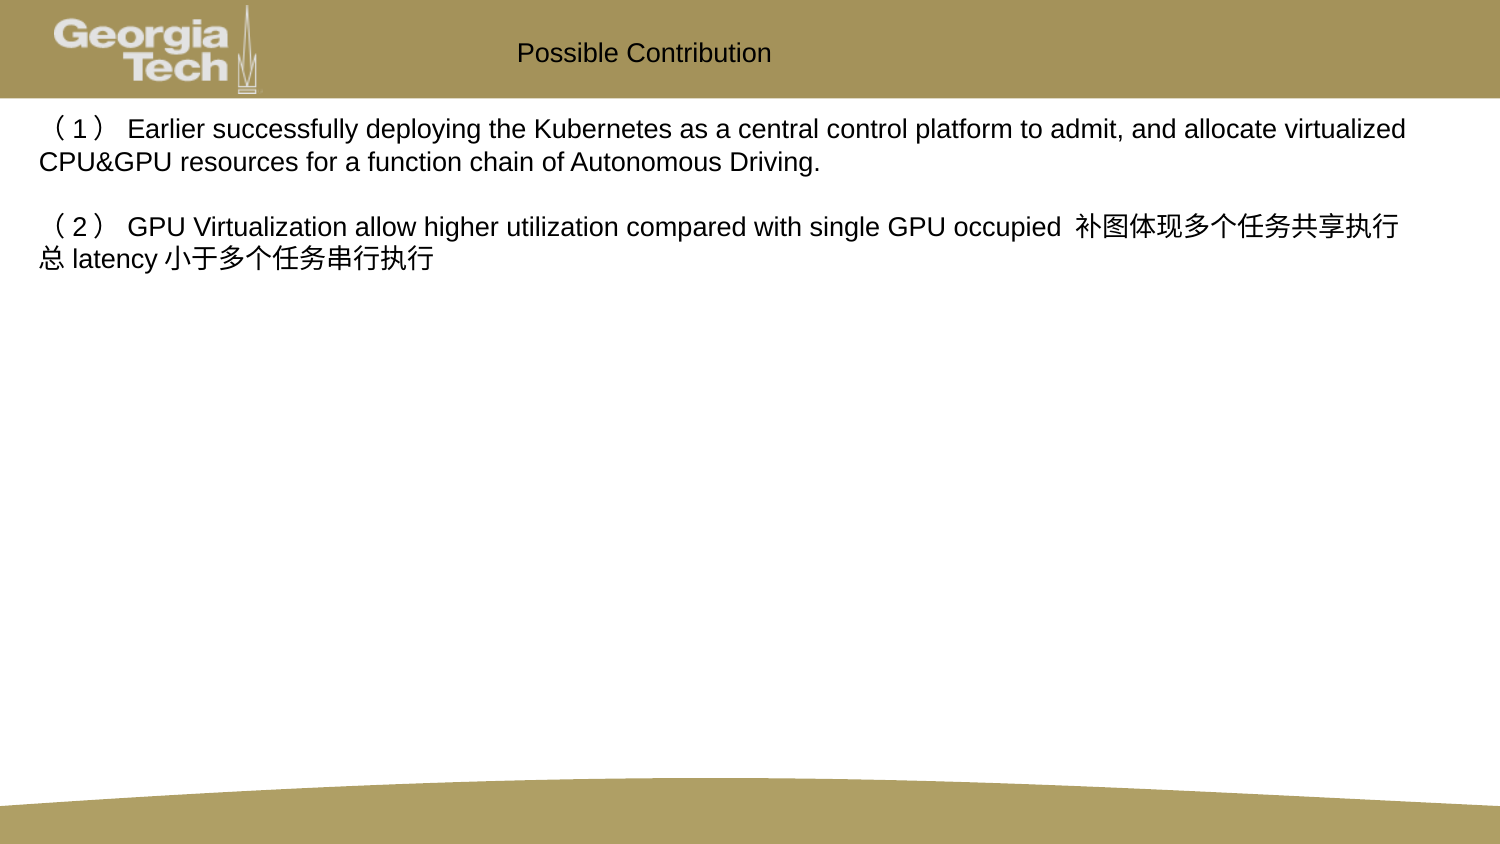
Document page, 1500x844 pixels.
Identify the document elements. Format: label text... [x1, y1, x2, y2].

picture [54, 5, 263, 94]
text_box Possible Contribution [502, 28, 1001, 76]
text_box [0, 0, 1500, 99]
text_box [0, 776, 1500, 844]
text_box （1）Earlier successfully deploying the Kubernetes as a central control platform to admit, and allocate virtualized CPU&GPU resources for a function chain of Autonomous Driving. （2）GPU Virtualization allow higher utilization compared with single GPU occupied 补图体现多个任务共享执行总latency小于多个任务串行执行 [24, 104, 1435, 282]
